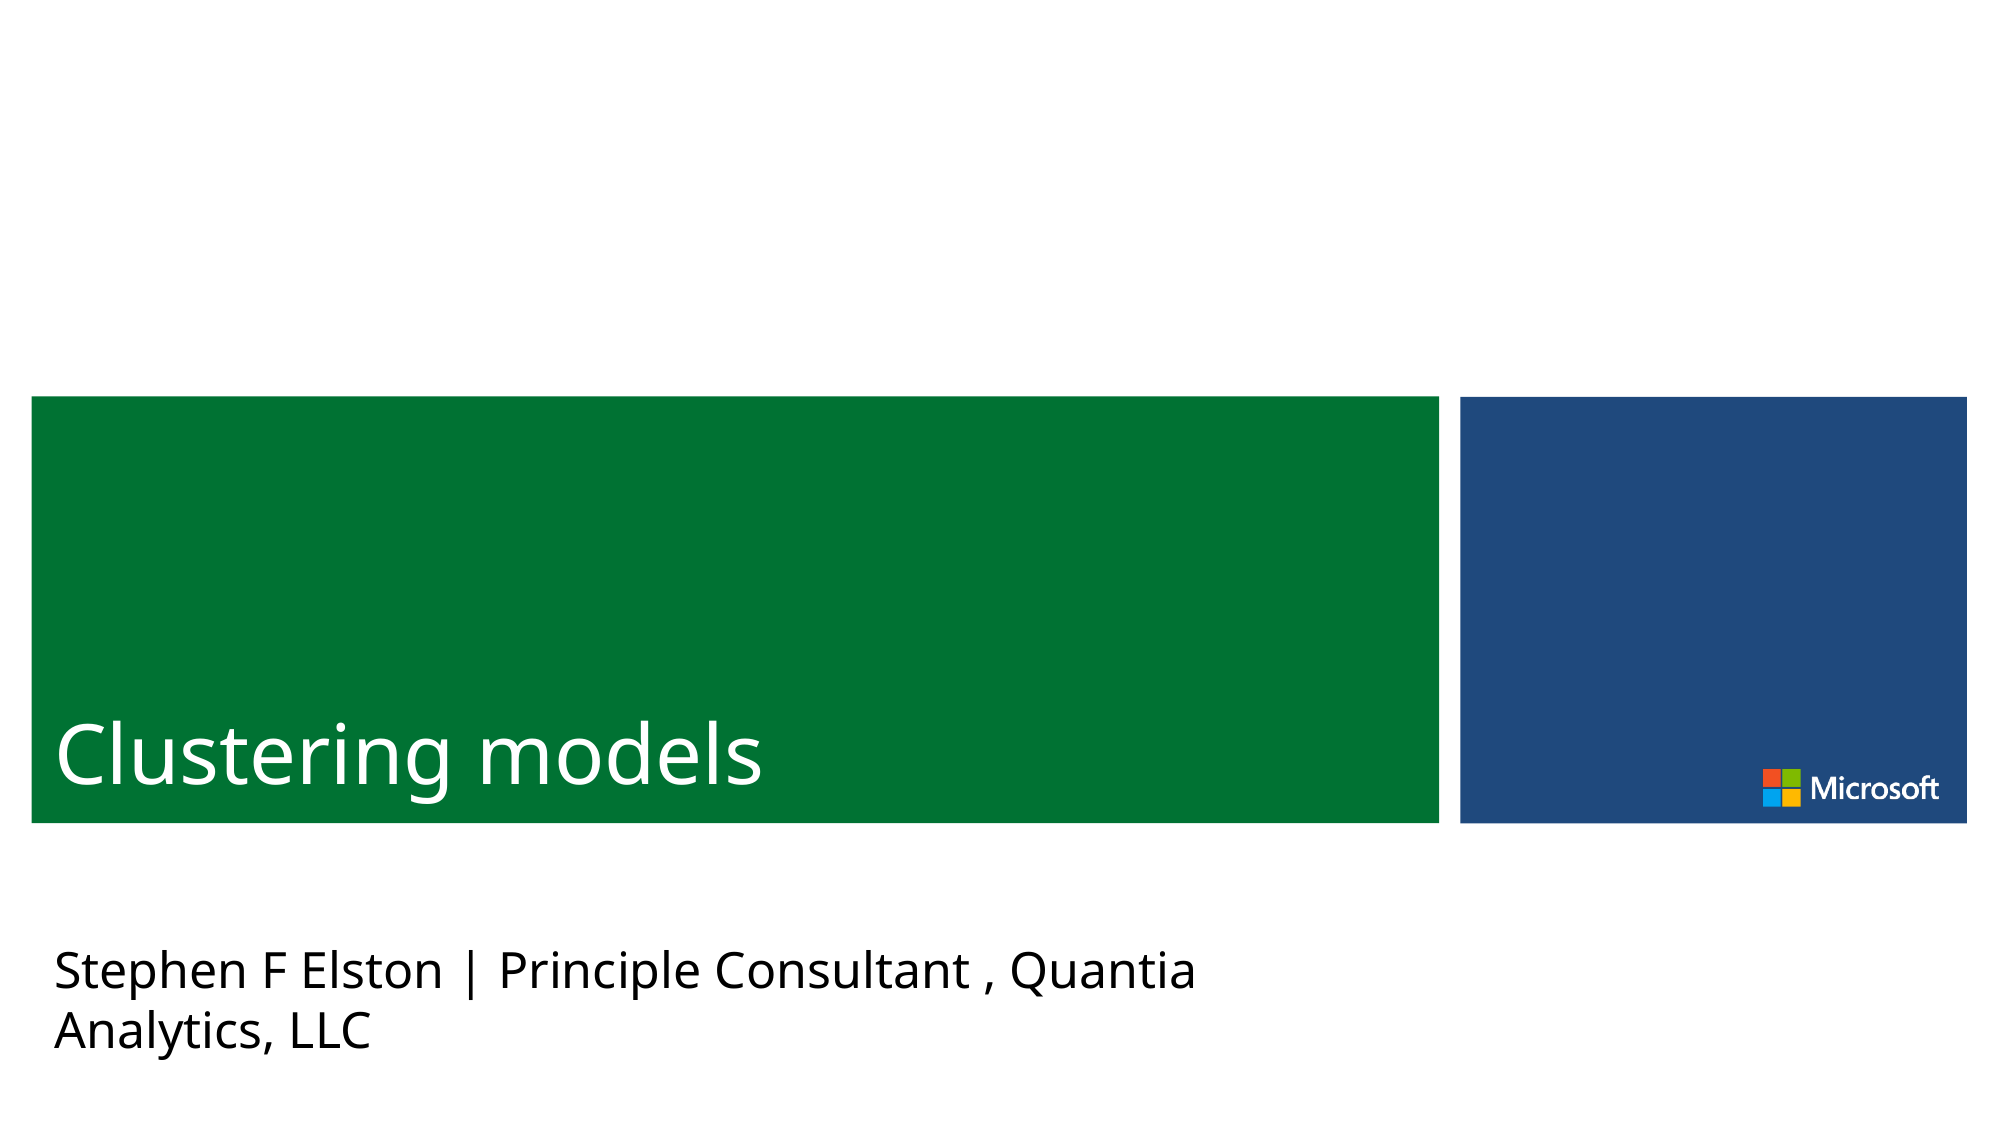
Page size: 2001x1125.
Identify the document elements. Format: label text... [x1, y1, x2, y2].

picture [1760, 759, 1947, 815]
subtitle Stephen F Elston | Principle Consultant , Quantia Analytics, LLC [31, 841, 1440, 1082]
title Clustering models [31, 396, 1440, 824]
